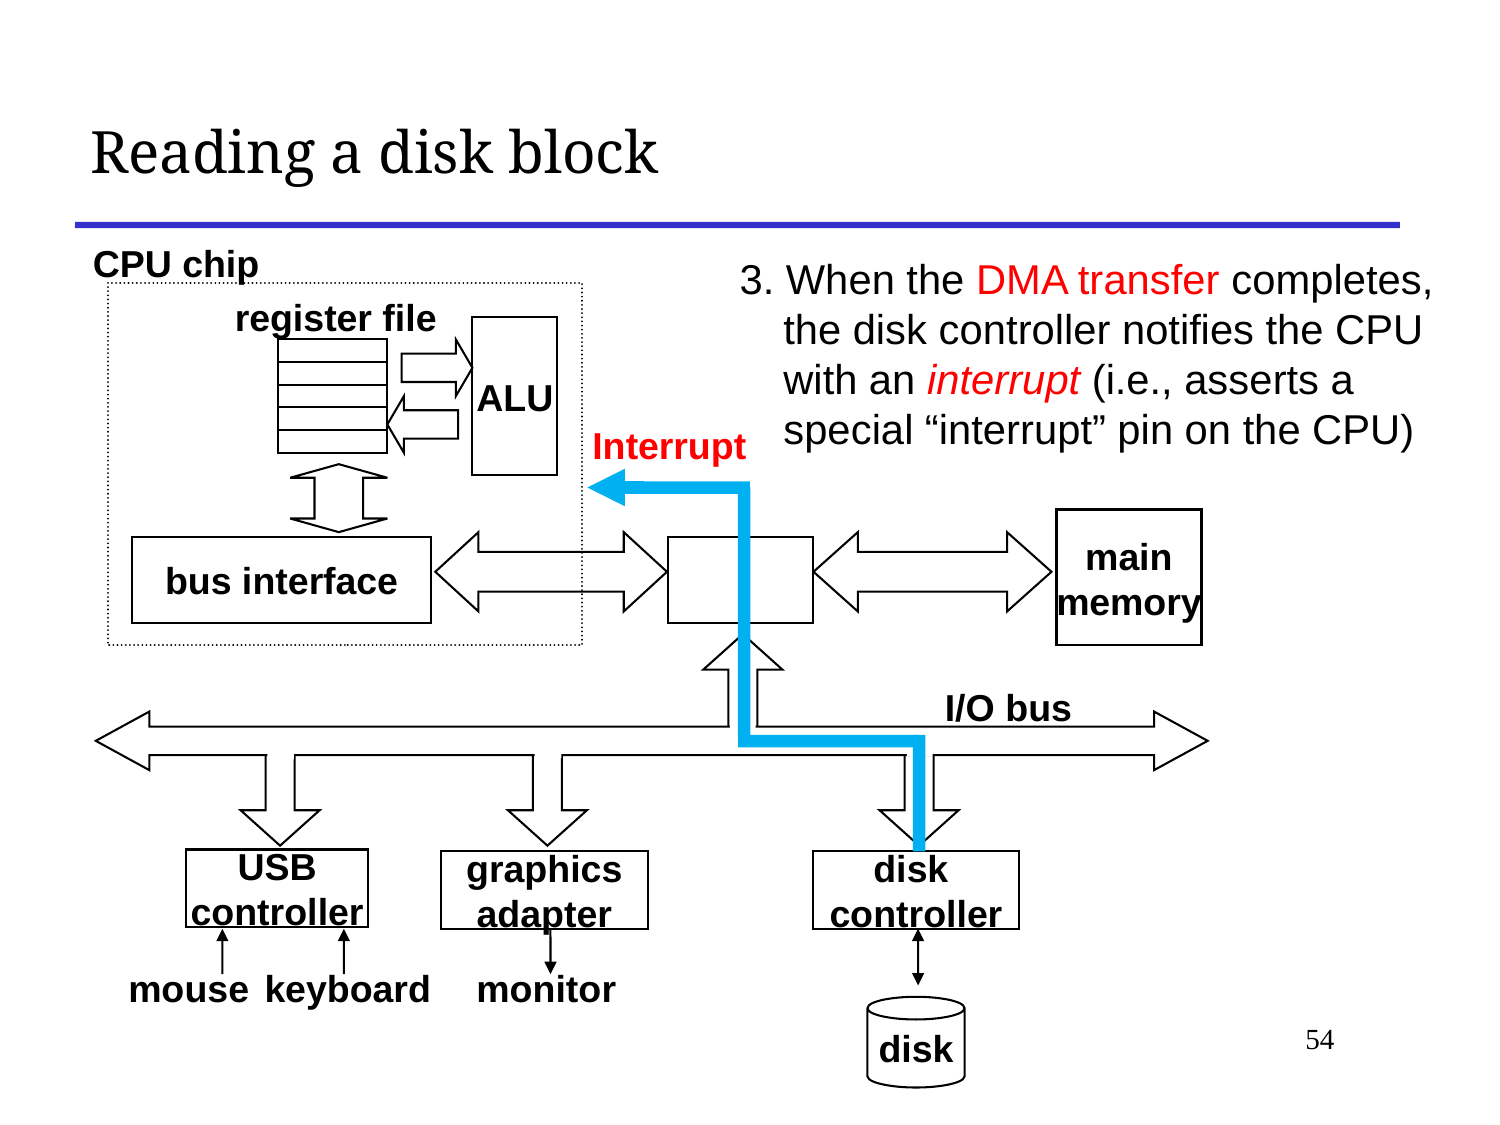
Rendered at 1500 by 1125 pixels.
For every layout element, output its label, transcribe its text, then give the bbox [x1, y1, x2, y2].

title Reading a disk block [75, 75, 1400, 225]
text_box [76, 231, 1468, 1088]
